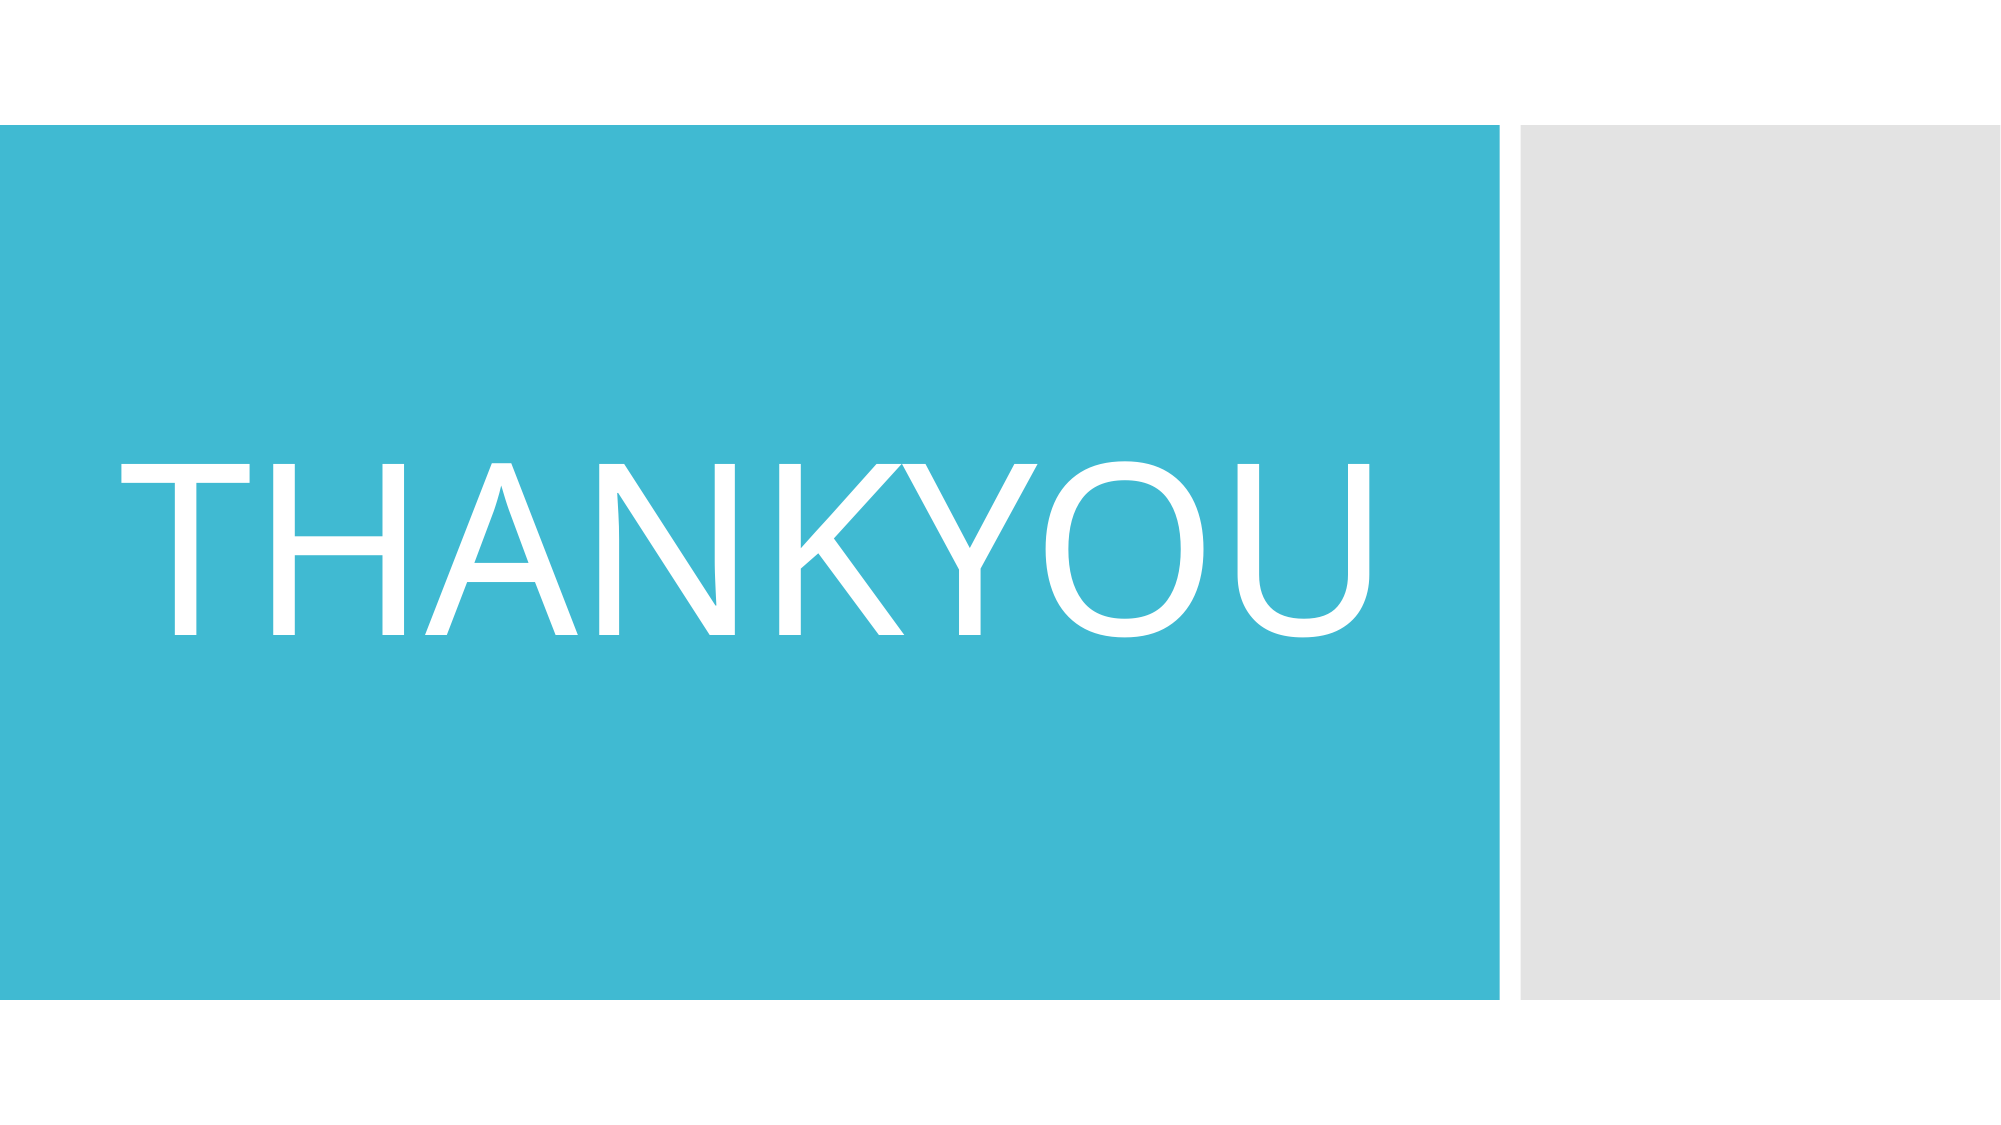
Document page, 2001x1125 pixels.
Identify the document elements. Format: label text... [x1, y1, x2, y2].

title THANKYOU [0, 213, 1511, 904]
